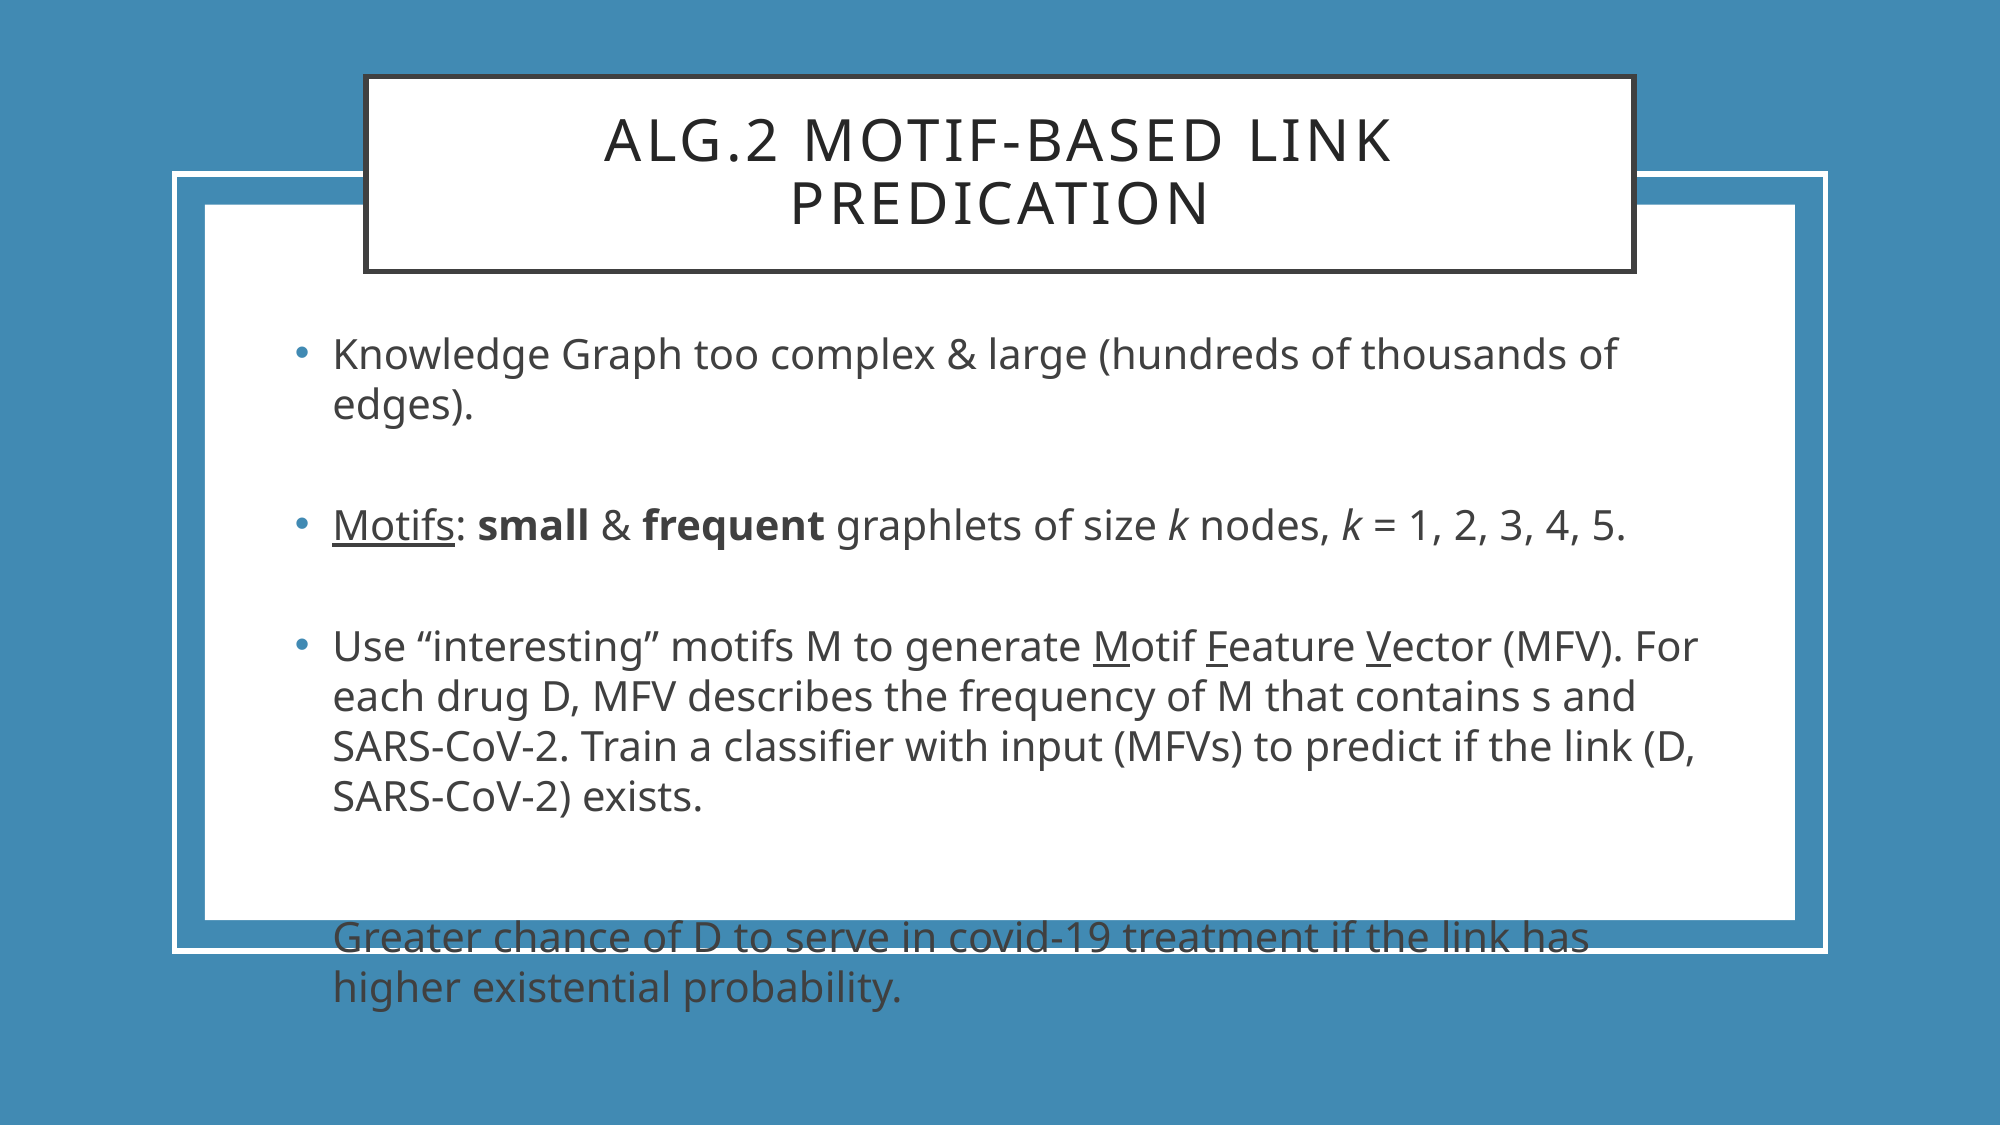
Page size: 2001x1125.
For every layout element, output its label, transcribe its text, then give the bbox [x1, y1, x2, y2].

list Knowledge Graph too complex & large (hundreds of thousands of edges). Motifs: small & frequent graphlets of size k nodes, k = 1, 2, 3, 4, 5. Use “interesting” motifs M to generate Motif Feature Vector (MFV). For each drug D, MFV describes the frequency of M that contains s and SARS-CoV-2. Train a classifier with input (MFVs) to predict if the link (D, SARS-CoV-2) exists. Greater chance of D to serve in covid-19 treatment if the link has higher existential probability. [279, 320, 1721, 793]
title alg.2 Motif-based link predication [363, 74, 1637, 274]
text_box [173, 173, 1827, 952]
text_box [0, 0, 2000, 1125]
